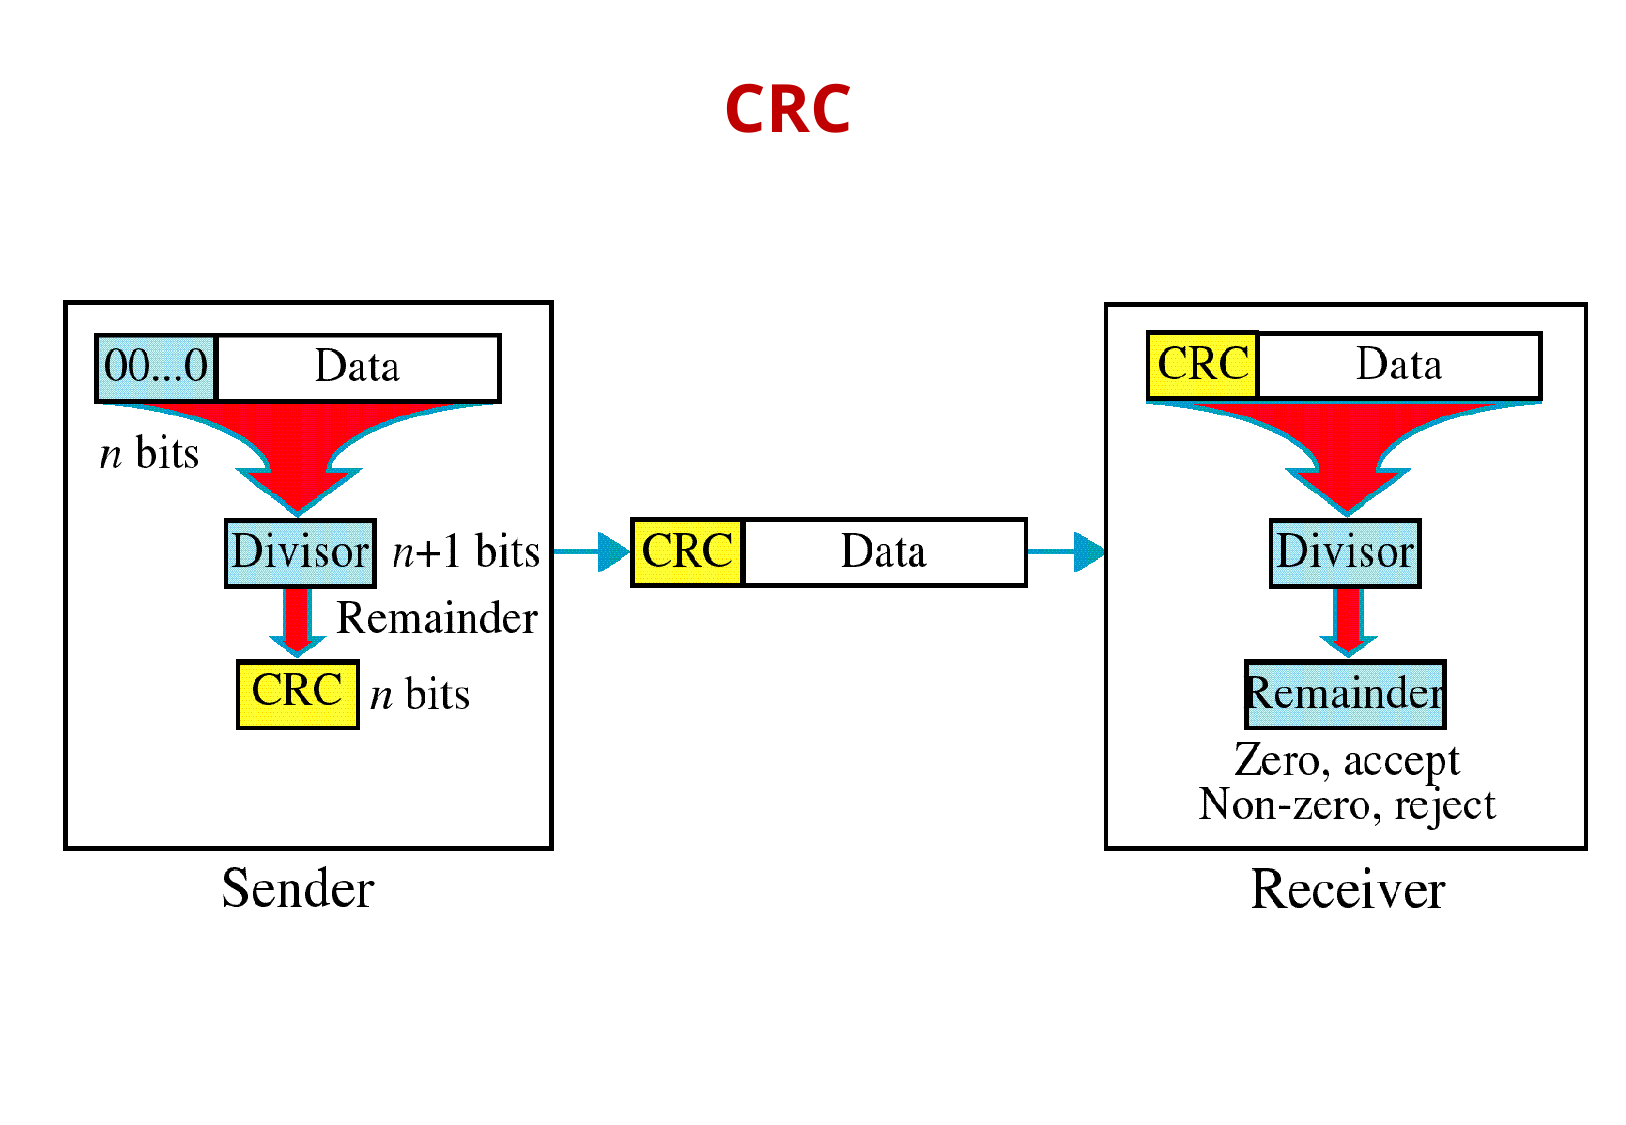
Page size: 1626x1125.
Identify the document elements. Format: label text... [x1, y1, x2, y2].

picture [62, 299, 1588, 921]
text_box CRC [700, 69, 877, 157]
